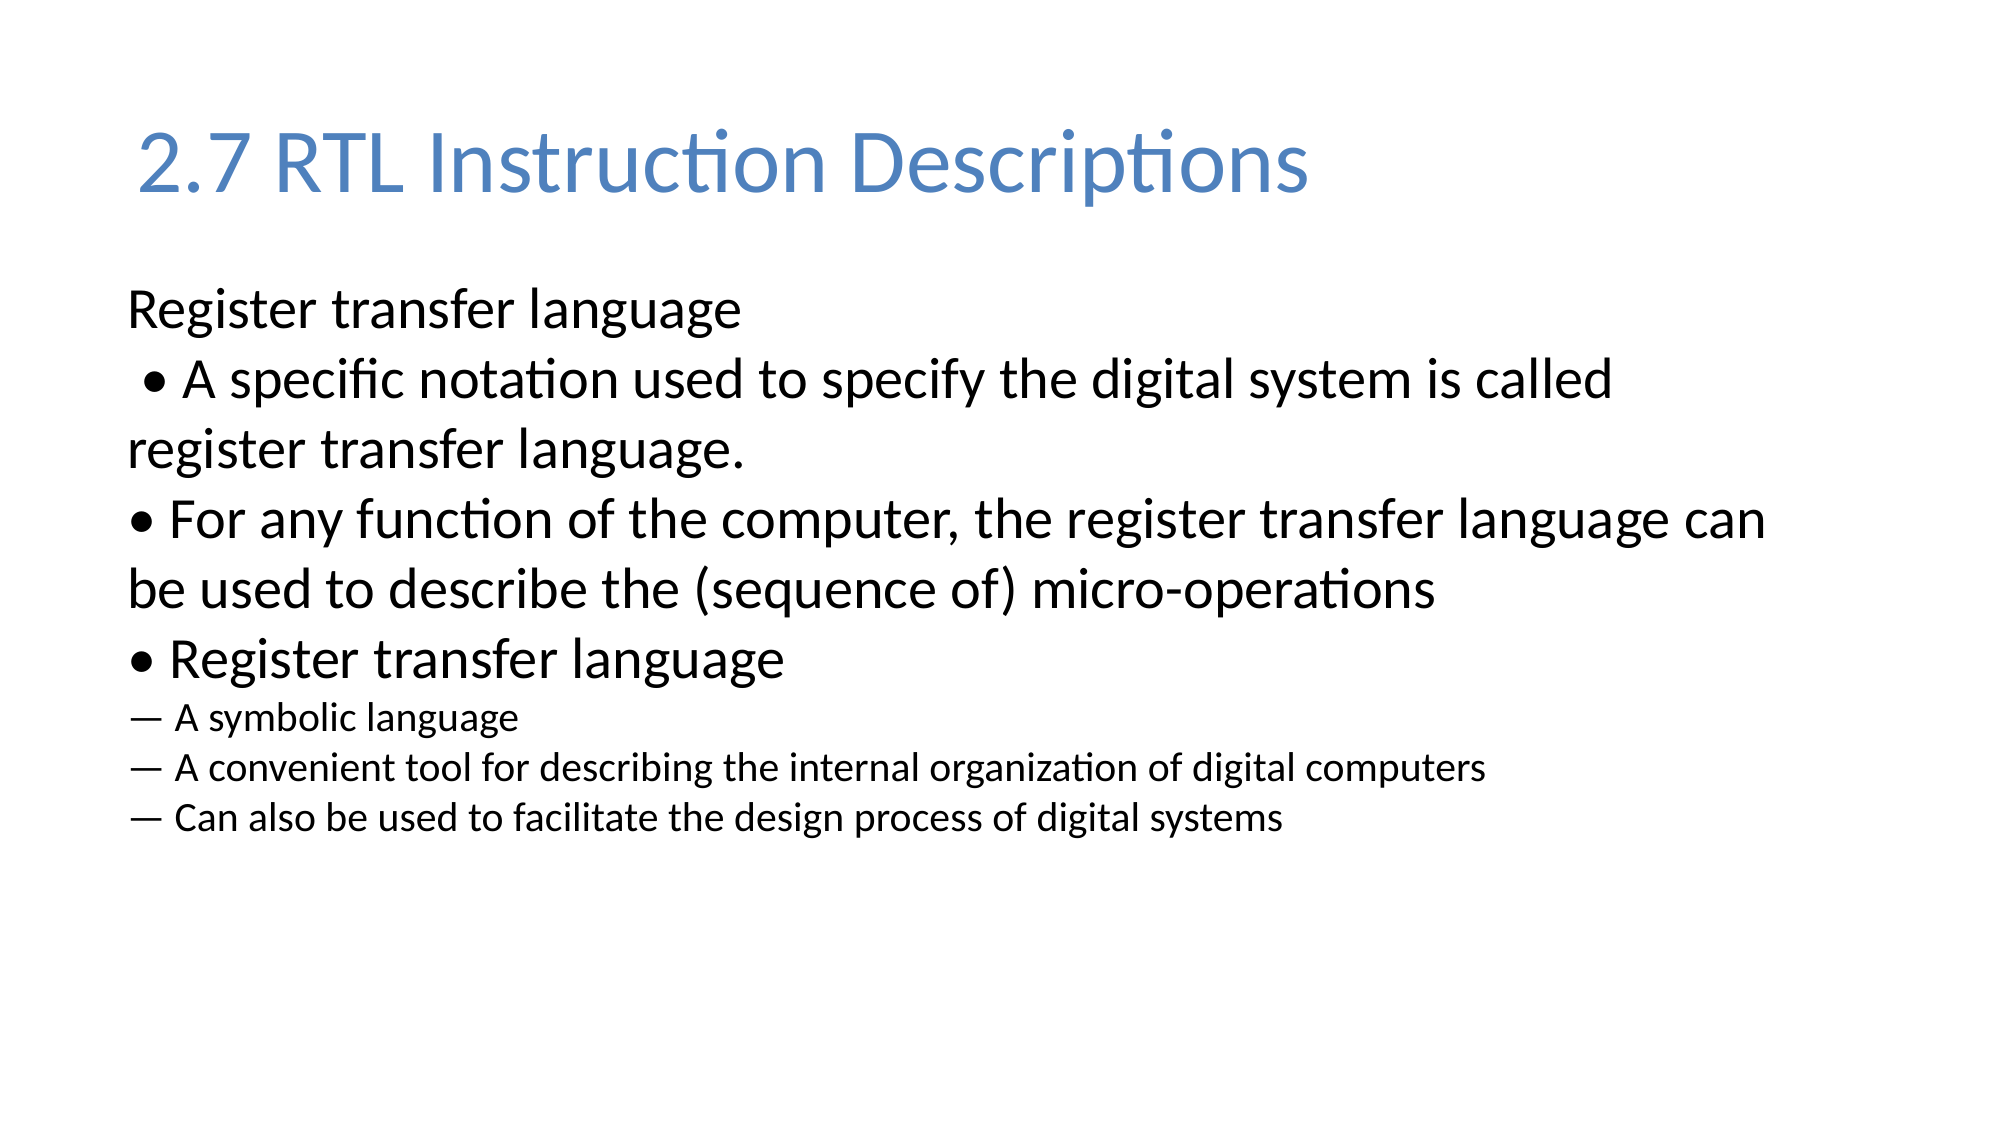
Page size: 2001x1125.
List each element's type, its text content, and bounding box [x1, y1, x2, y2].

title 2.7 RTL Instruction Descriptions [136, 101, 1864, 213]
text_box Register transfer language • A specific notation used to specify the digital system is called register transfer language. • For any function of the computer, the register transfer language can be used to describe the (sequence of) micro-operations • Register transfer language — A symbolic language — A convenient tool for describing the internal organization of digital computers — Can also be used to facilitate the design process of digital systems [112, 262, 1813, 848]
